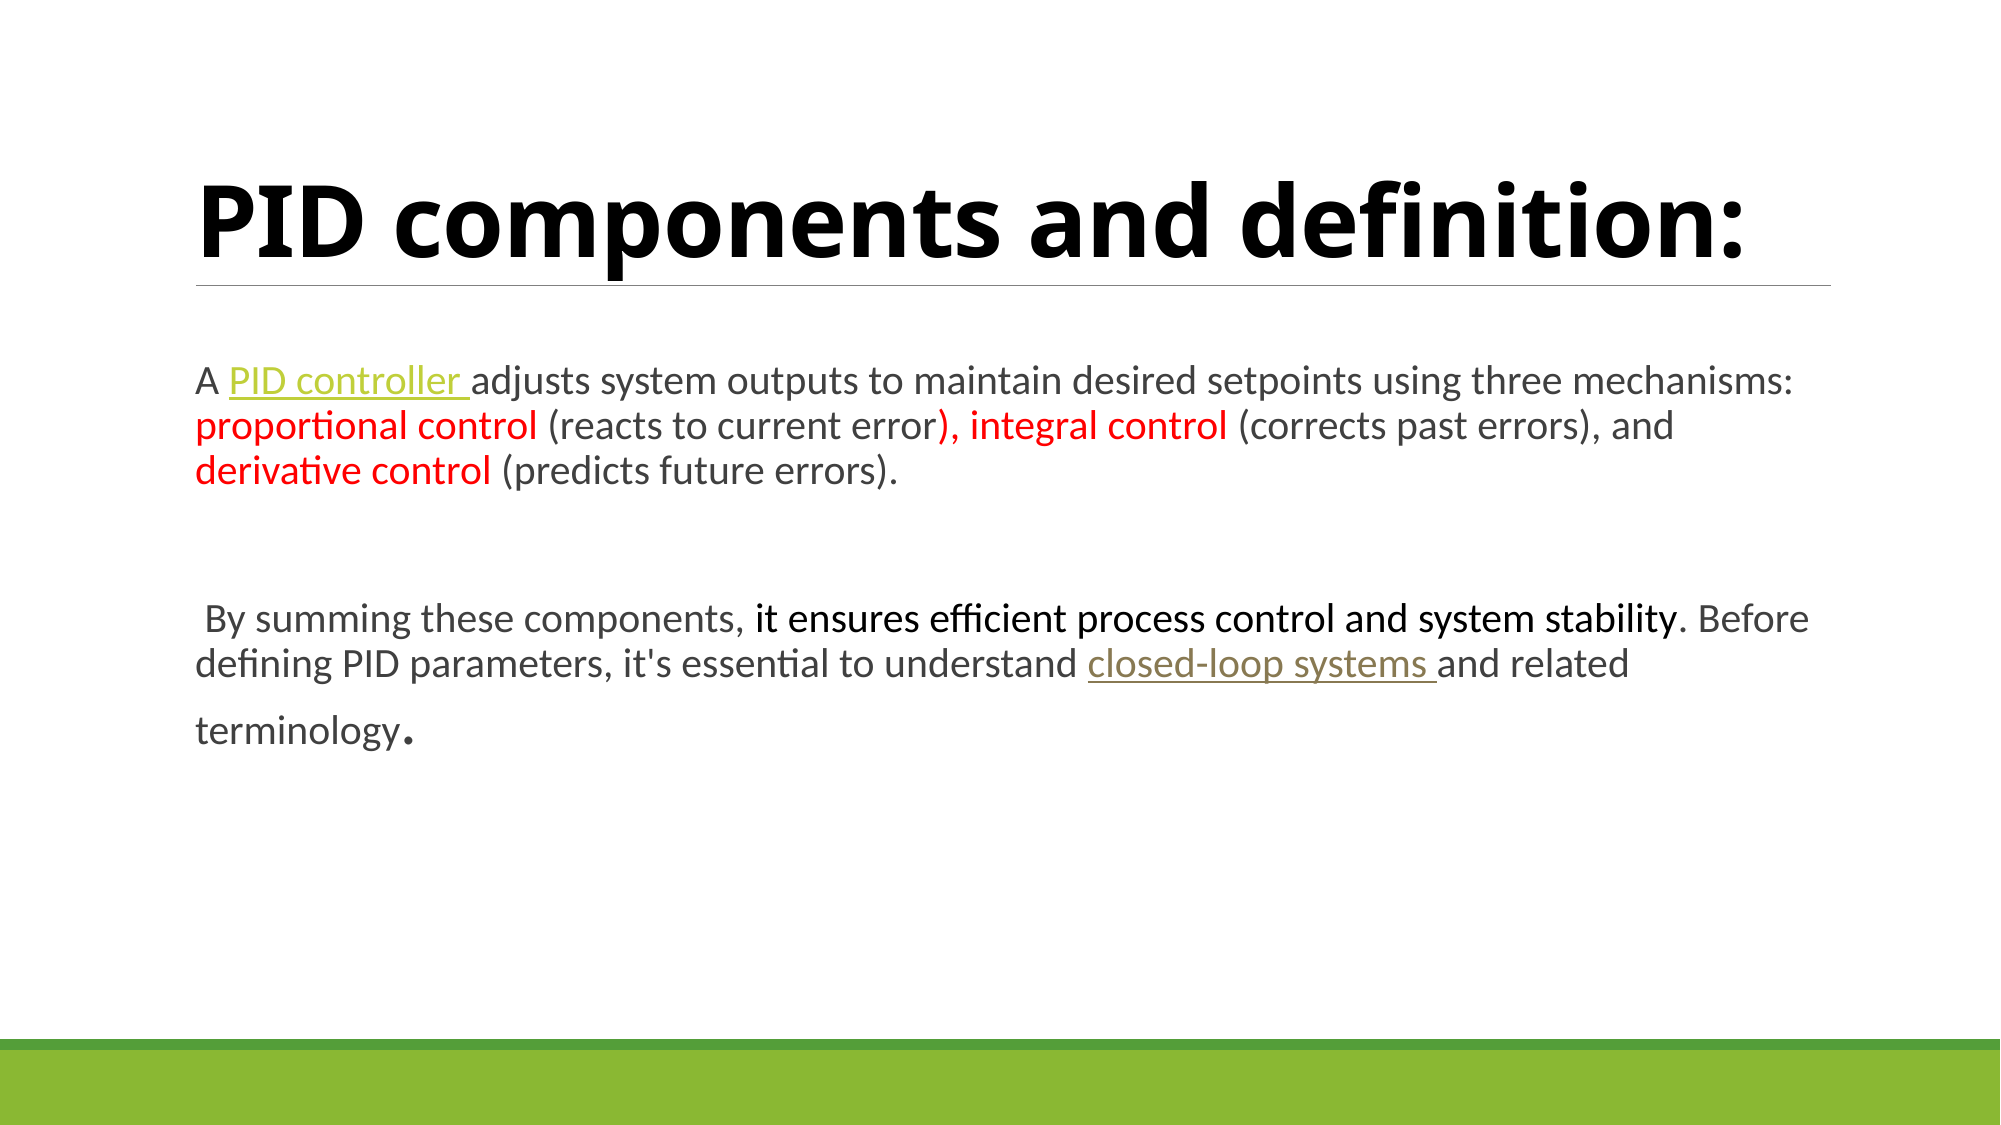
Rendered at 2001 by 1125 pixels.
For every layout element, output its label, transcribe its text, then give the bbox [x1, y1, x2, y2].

list A PID controller adjusts system outputs to maintain desired setpoints using three mechanisms: proportional control (reacts to current error), integral control (corrects past errors), and derivative control (predicts future errors). By summing these components, it ensures efficient process control and system stability. Before defining PID parameters, it's essential to understand closed-loop systems and related terminology. [180, 350, 1830, 1011]
title PID components and definition: [180, 47, 1830, 285]
